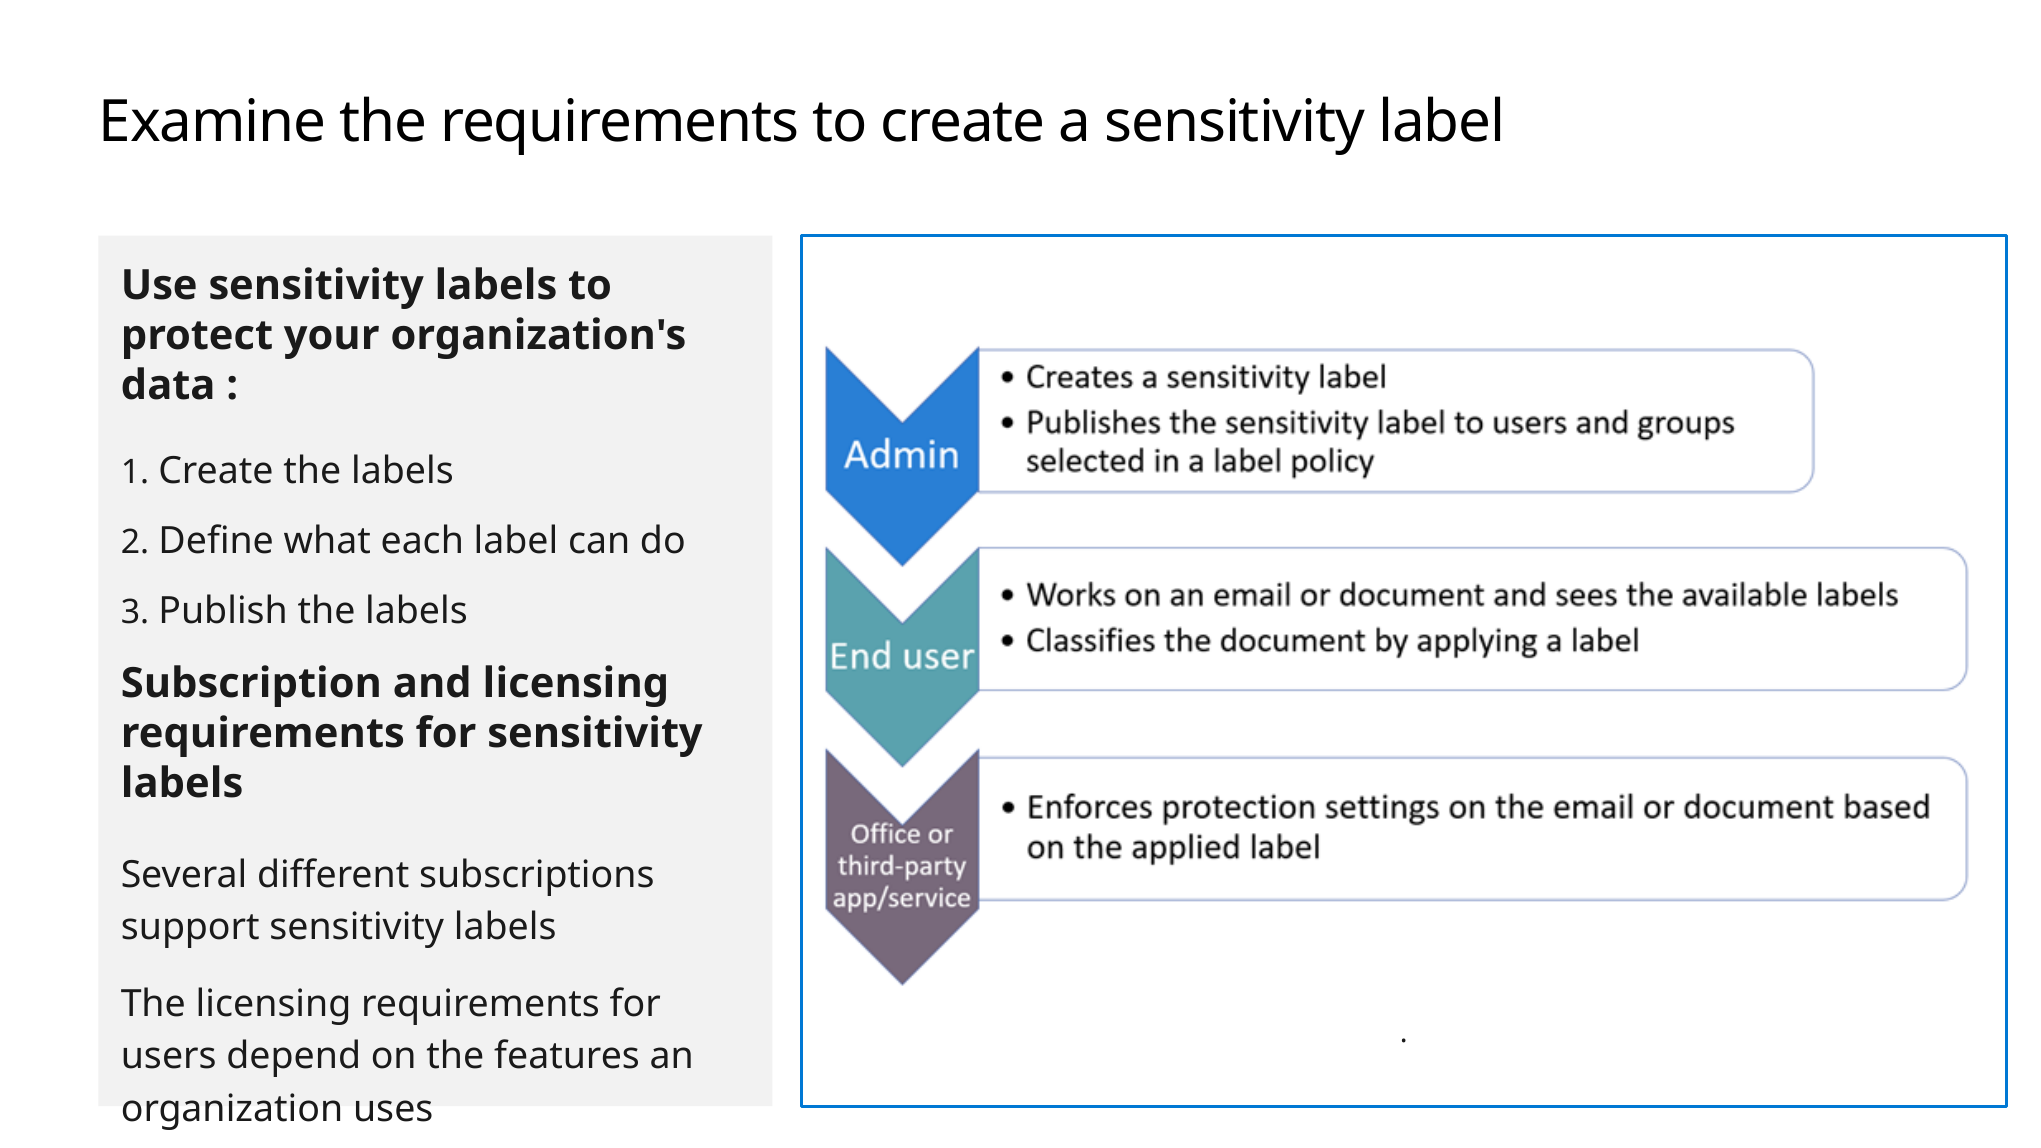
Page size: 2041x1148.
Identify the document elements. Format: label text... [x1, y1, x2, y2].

picture [816, 336, 1975, 991]
text_box Use sensitivity labels to protect your organization's data : Create the labels Define what each label can do Publish the labels Subscription and licensing requirements for sensitivity labels Several different subscriptions support sensitivity labels The licensing requirements for users depend on the features an organization uses [98, 235, 773, 1107]
text_box . [801, 235, 2007, 1107]
title Examine the requirements to create a sensitivity label [98, 83, 1943, 156]
